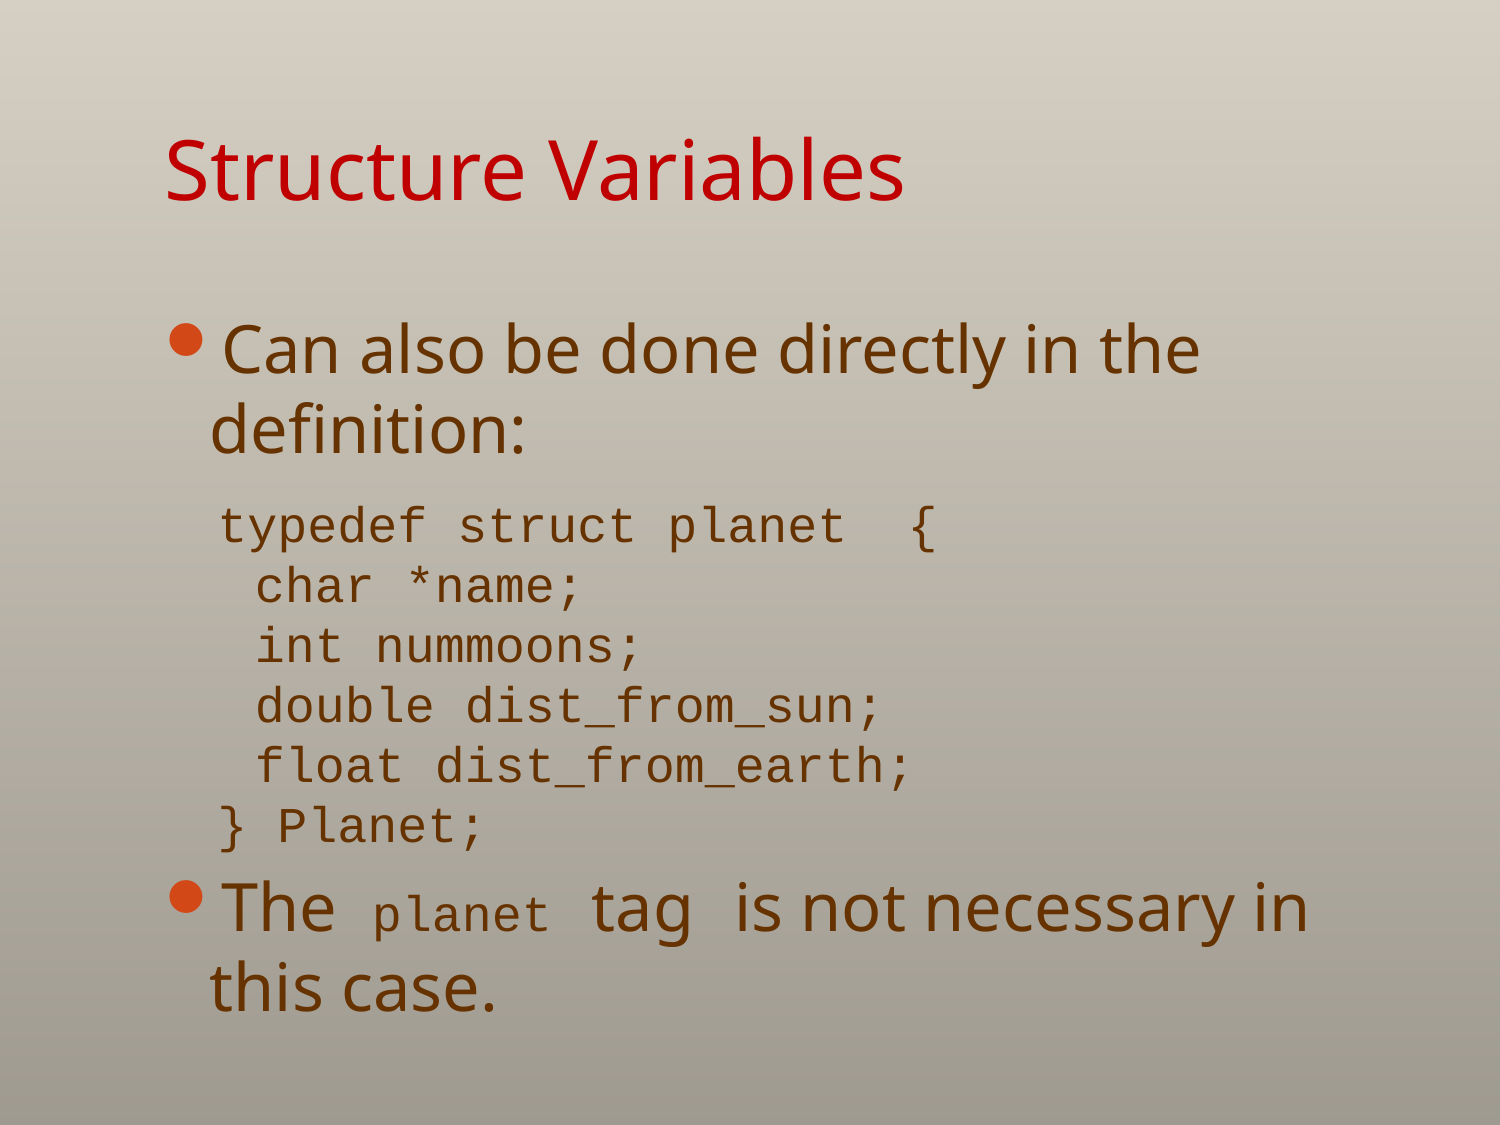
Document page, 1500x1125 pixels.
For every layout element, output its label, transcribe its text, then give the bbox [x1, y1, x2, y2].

list Can also be done directly in the definition: typedef struct planet { char *name; int nummoons; double dist_from_sun; float dist_from_earth; } Planet; The planet tag is not necessary in this case. [150, 299, 1425, 900]
title Structure Variables [150, 45, 1425, 233]
